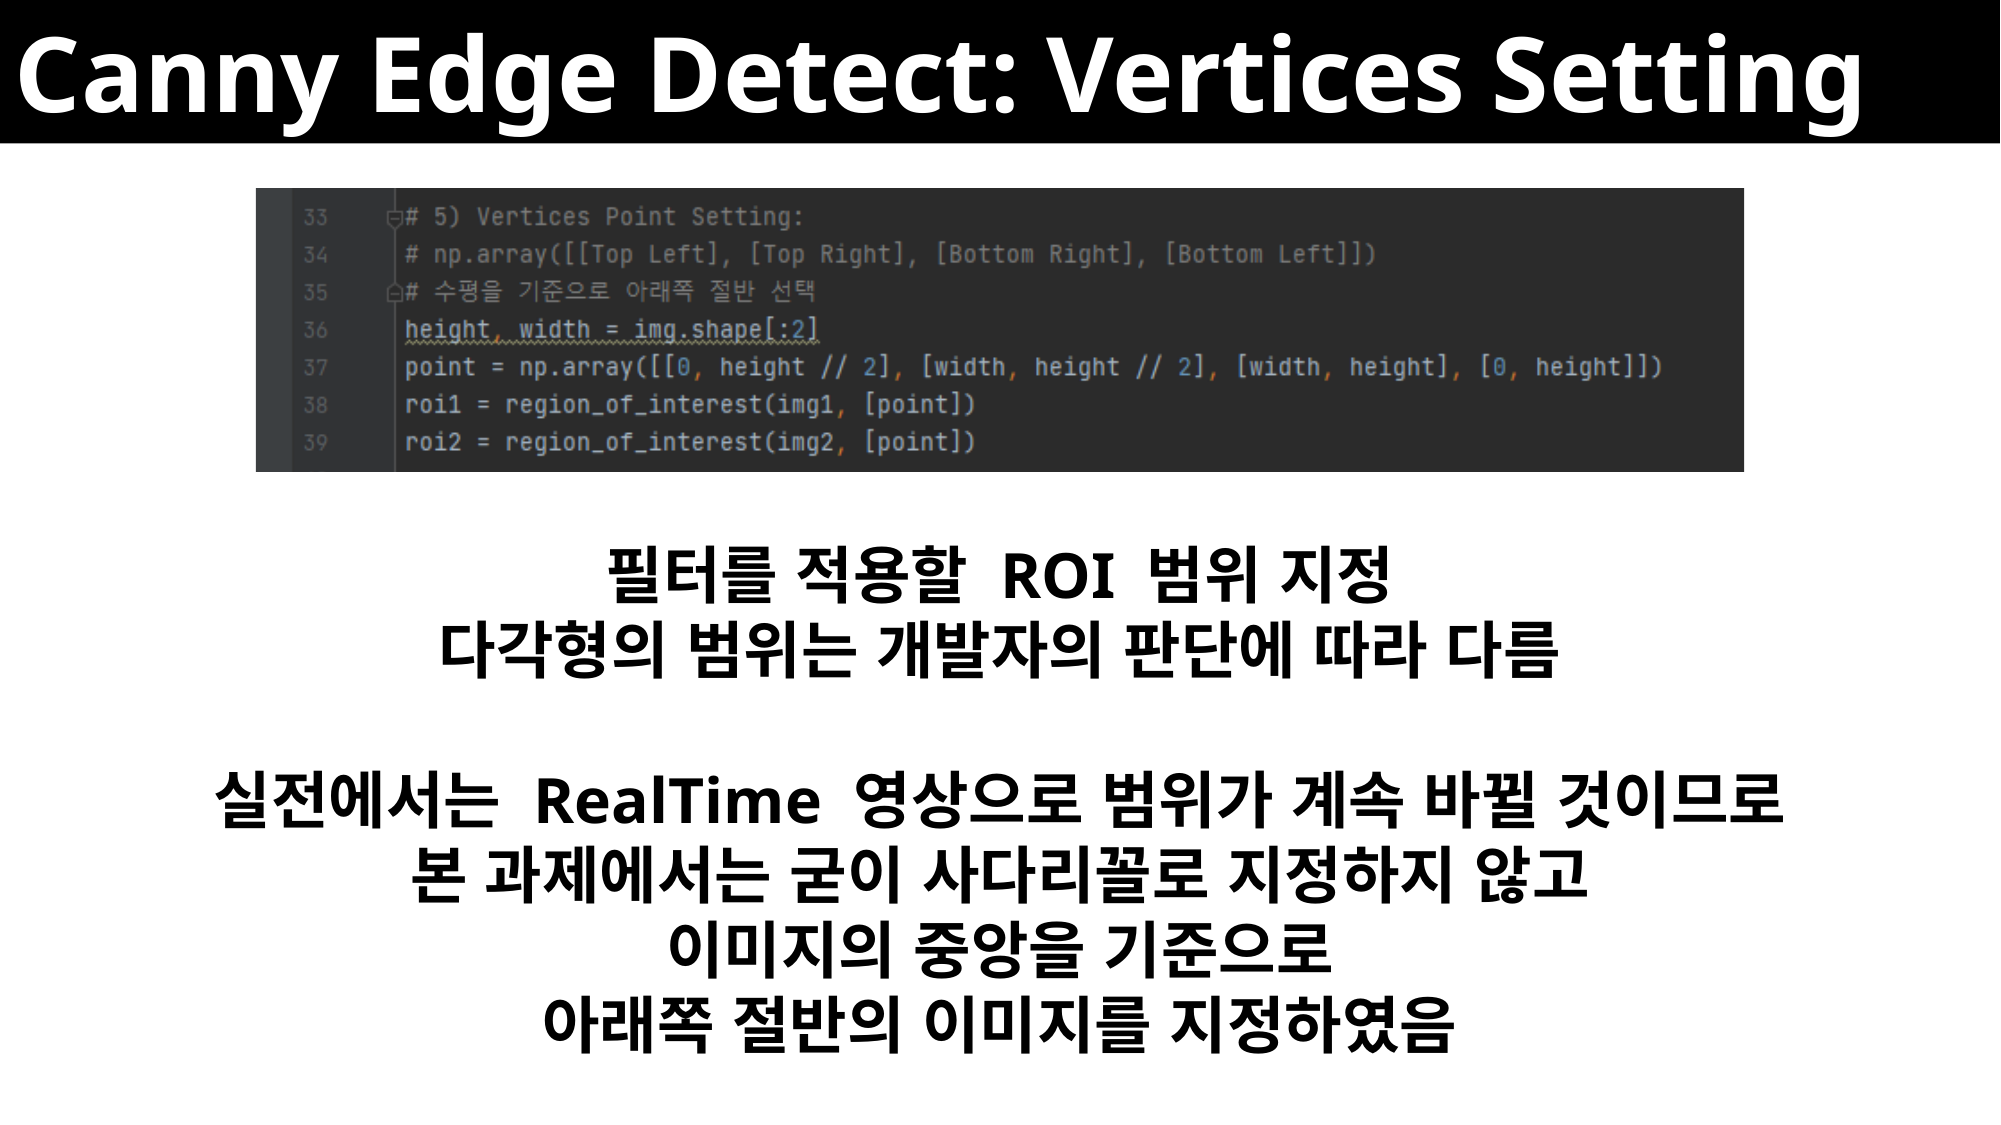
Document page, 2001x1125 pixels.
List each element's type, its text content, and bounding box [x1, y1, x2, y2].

picture [255, 188, 1745, 472]
text_box 필터를 적용할 ROI 범위 지정 다각형의 범위는 개발자의 판단에 따라 다름 실전에서는 RealTime 영상으로 범위가 계속 바뀔 것이므로 본 과제에서는 굳이 사다리꼴로 지정하지 않고 이미지의 중앙을 기준으로 아래쪽 절반의 이미지를 지정하였음 [0, 471, 2000, 1125]
text_box Canny Edge Detect: Vertices Setting [0, 0, 2000, 144]
